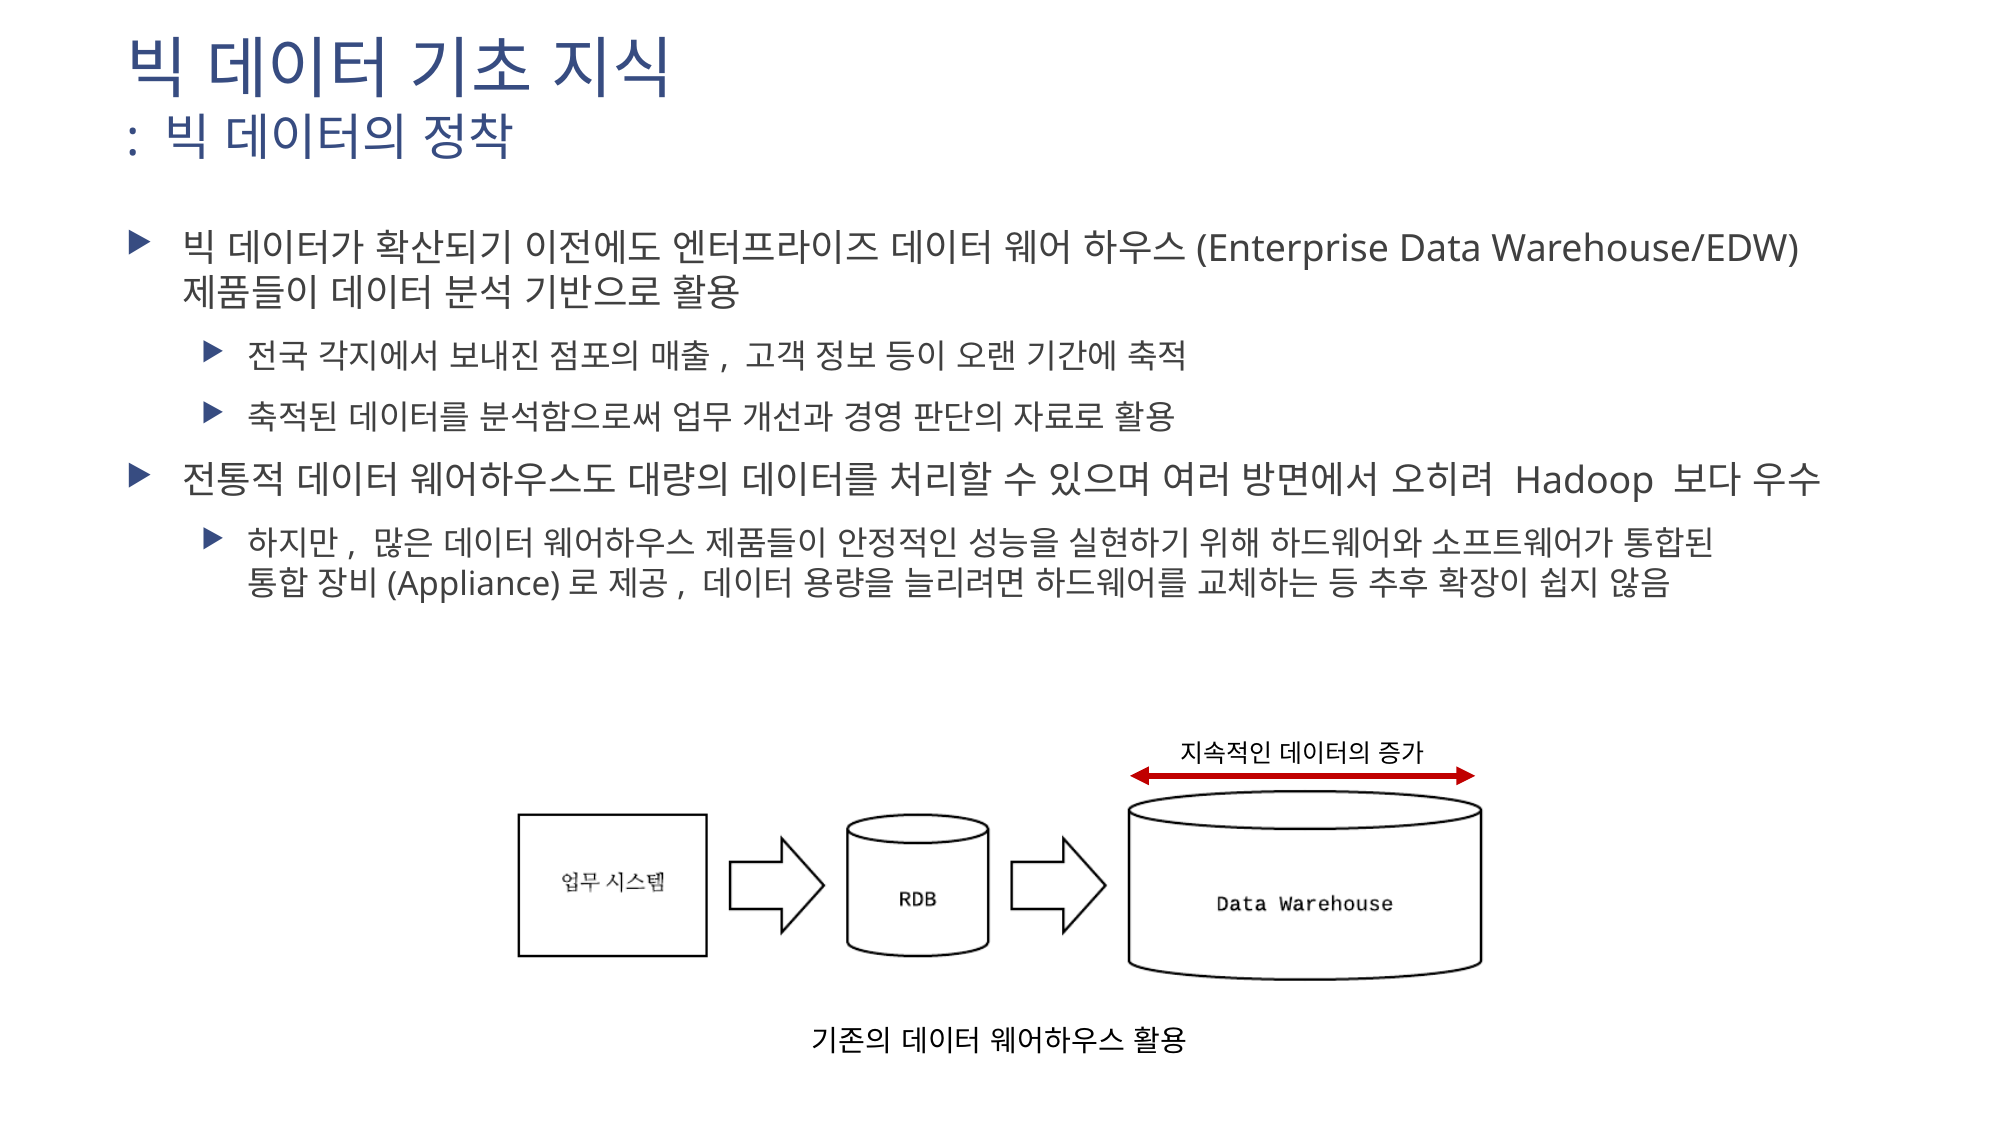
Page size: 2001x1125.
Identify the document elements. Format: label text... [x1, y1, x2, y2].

title 빅 데이터 기초 지식 : 빅 데이터의 정착 [111, 18, 1522, 216]
text_box 기존의 데이터 웨어하우스 활용 [797, 1023, 1203, 1065]
list 빅 데이터가 확산되기 이전에도 엔터프라이즈 데이터 웨어 하우스(Enterprise Data Warehouse/EDW) 제품들이 데이터 분석 기반으로 활용 전국 각지에서 보내진 점포의 매출, 고객 정보 등이 오랜 기간에 축적 축적된 데이터를 분석함으로써 업무 개선과 경영 판단의 자료로 활용 전통적 데이터 웨어하우스도 대량의 데이터를 처리할 수 있으며 여러 방면에서 오히려 Hadoop 보다 우수 하지만, 많은 데이터 웨어하우스 제품들이 안정적인 성능을 실현하기 위해 하드웨어와 소프트웨어가 통합된 통합 장비(Appliance)로 제공, 데이터 용량을 늘리려면 하드웨어를 교체하는 등 추후 확장이 쉽지 않음 [111, 216, 1891, 1107]
picture [444, 756, 1556, 1016]
text_box 지속적인 데이터의 증가 [1165, 730, 1440, 755]
